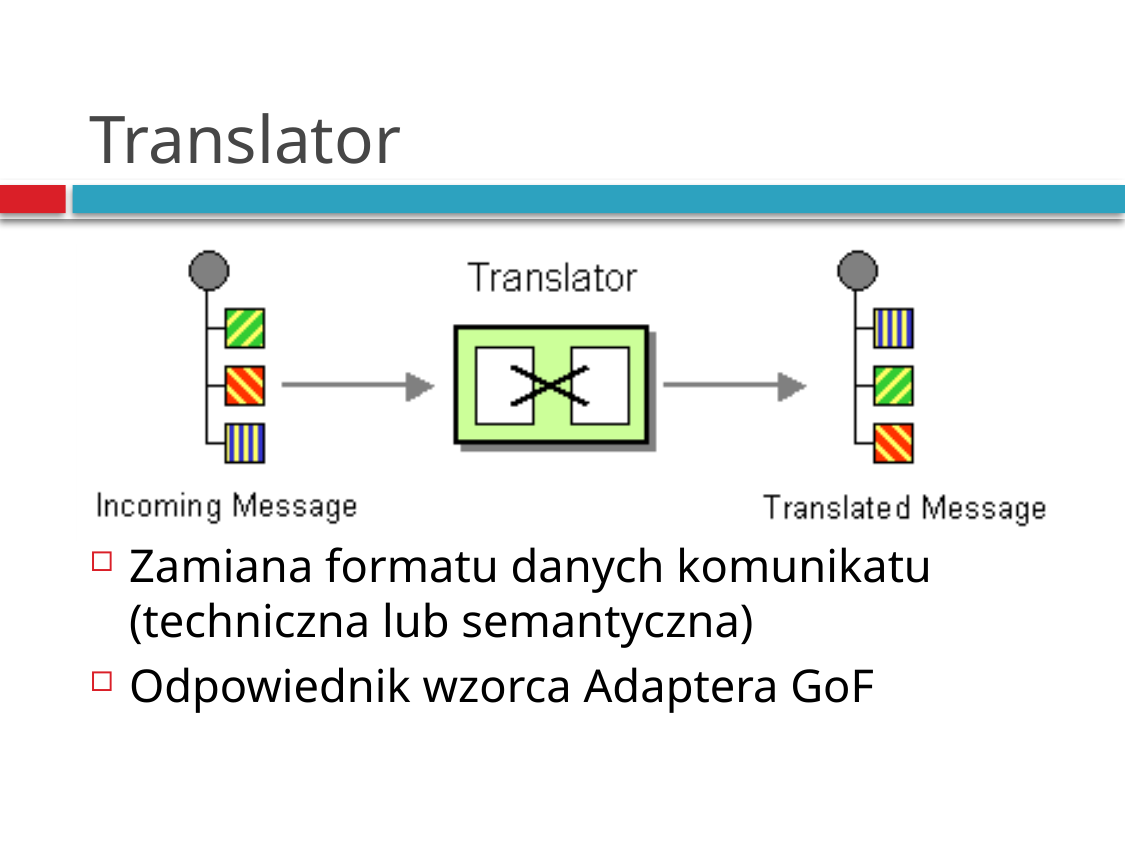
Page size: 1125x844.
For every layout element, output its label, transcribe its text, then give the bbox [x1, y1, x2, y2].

picture [74, 244, 1079, 541]
title Translator [75, 19, 1079, 185]
list Zamiana formatu danych komunikatu (techniczna lub semantyczna) Odpowiednik wzorca Adaptera GoF [75, 550, 1079, 759]
